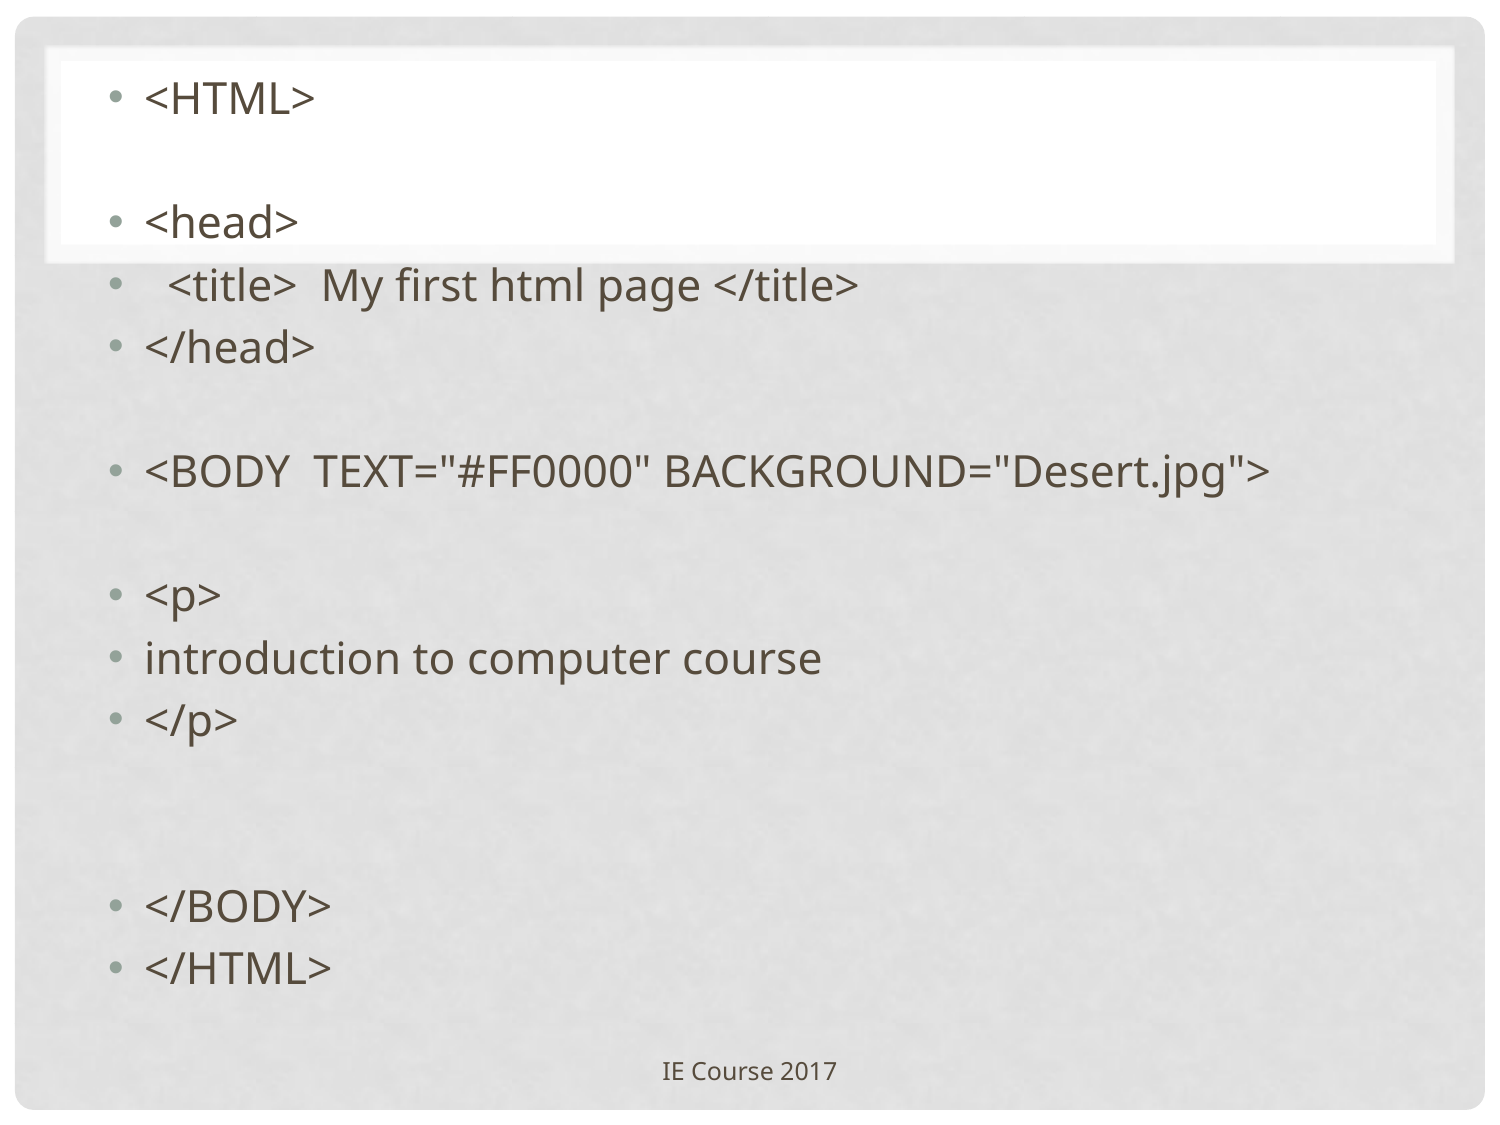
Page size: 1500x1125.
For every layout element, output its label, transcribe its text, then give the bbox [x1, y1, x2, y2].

footer IE Course 2017 [512, 1042, 988, 1103]
list <HTML> <head> <title> My first html page </title> </head> <BODY TEXT="#FF0000" BACKGROUND="Desert.jpg"> <p> introduction to computer course </p> </BODY> </HTML> [75, 62, 1425, 1005]
